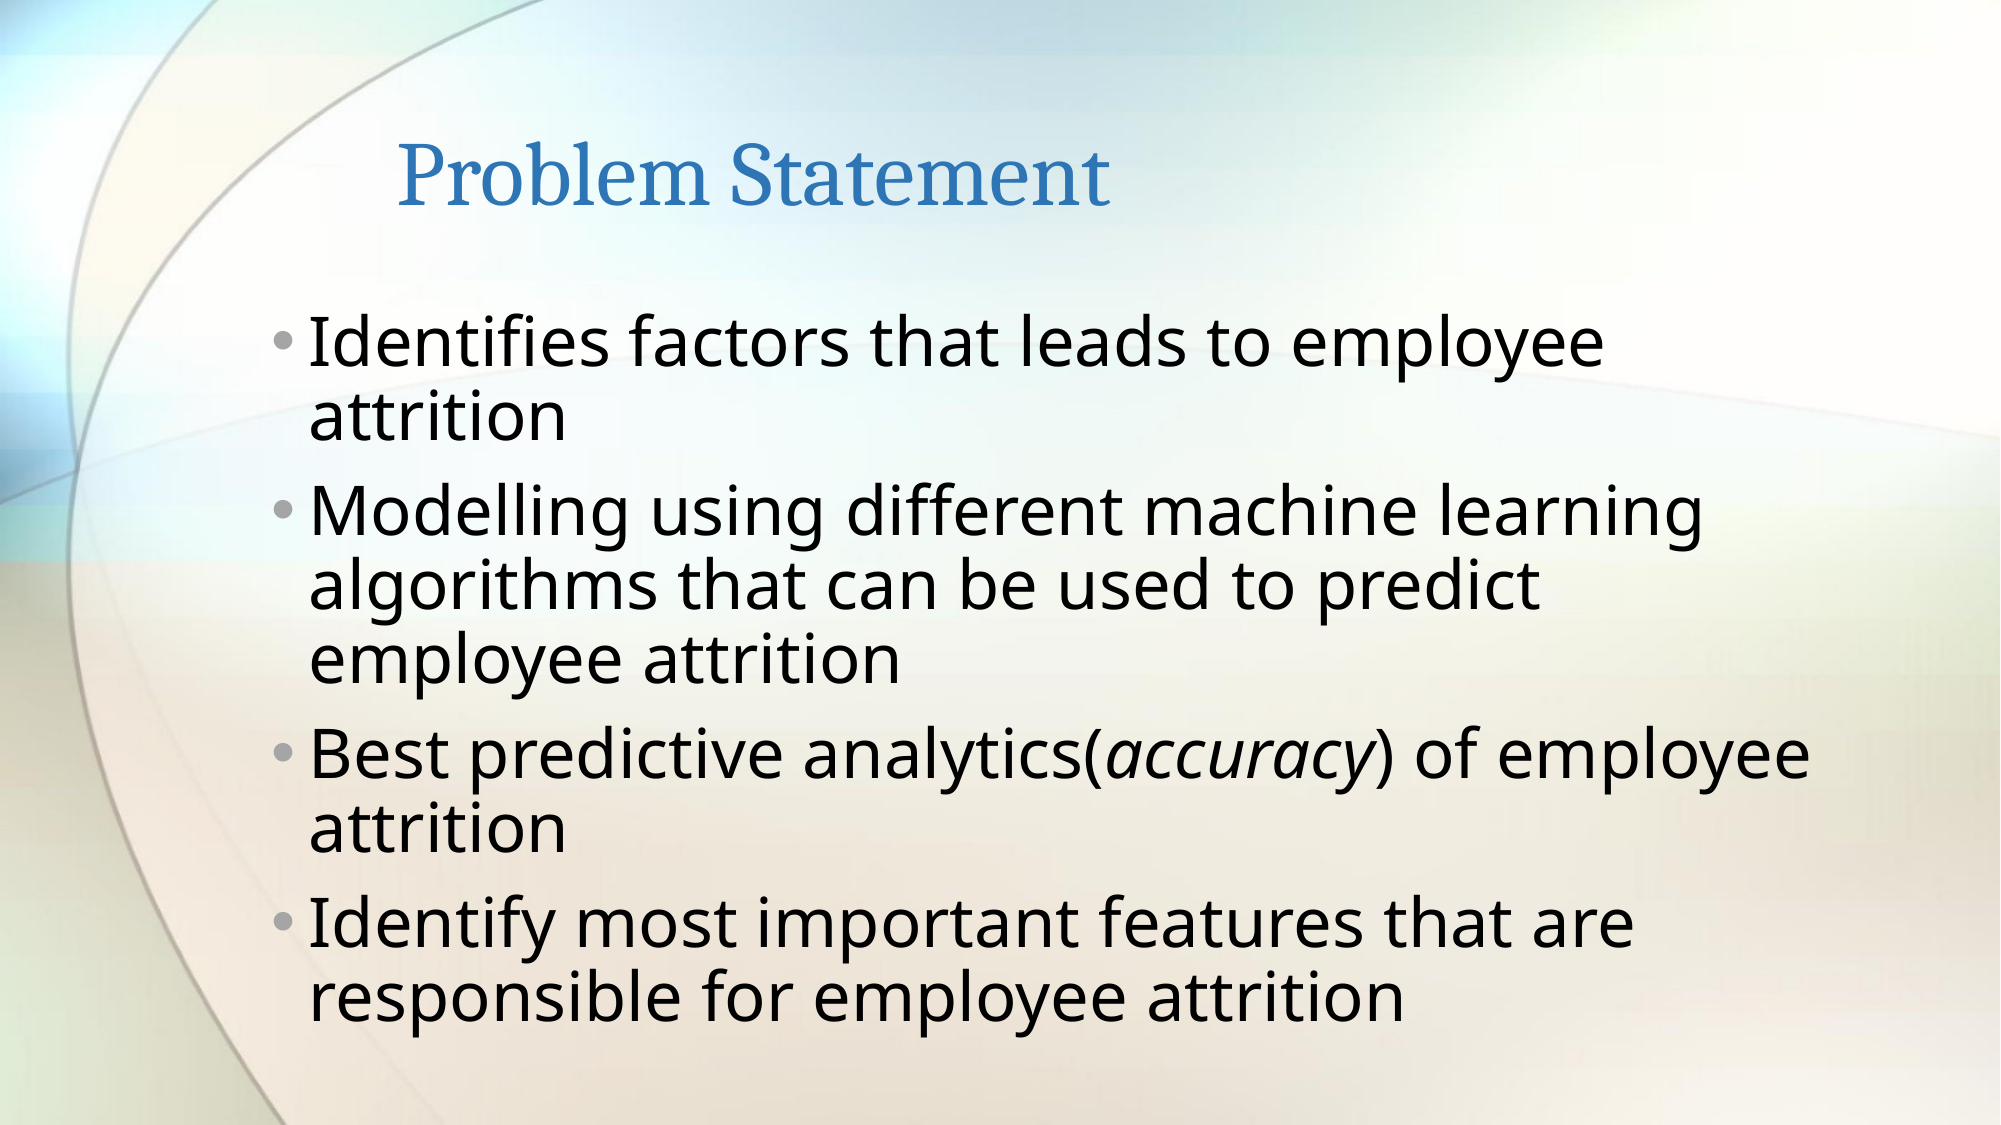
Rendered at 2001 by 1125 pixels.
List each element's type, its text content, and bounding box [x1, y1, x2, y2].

list Identifies factors that leads to employee attrition Modelling using different machine learning algorithms that can be used to predict employee attrition Best predictive analytics(accuracy) of employee attrition Identify most important features that are responsible for employee attrition [256, 299, 1863, 1014]
picture [0, 0, 2001, 1125]
title Problem Statement [381, 59, 1863, 278]
